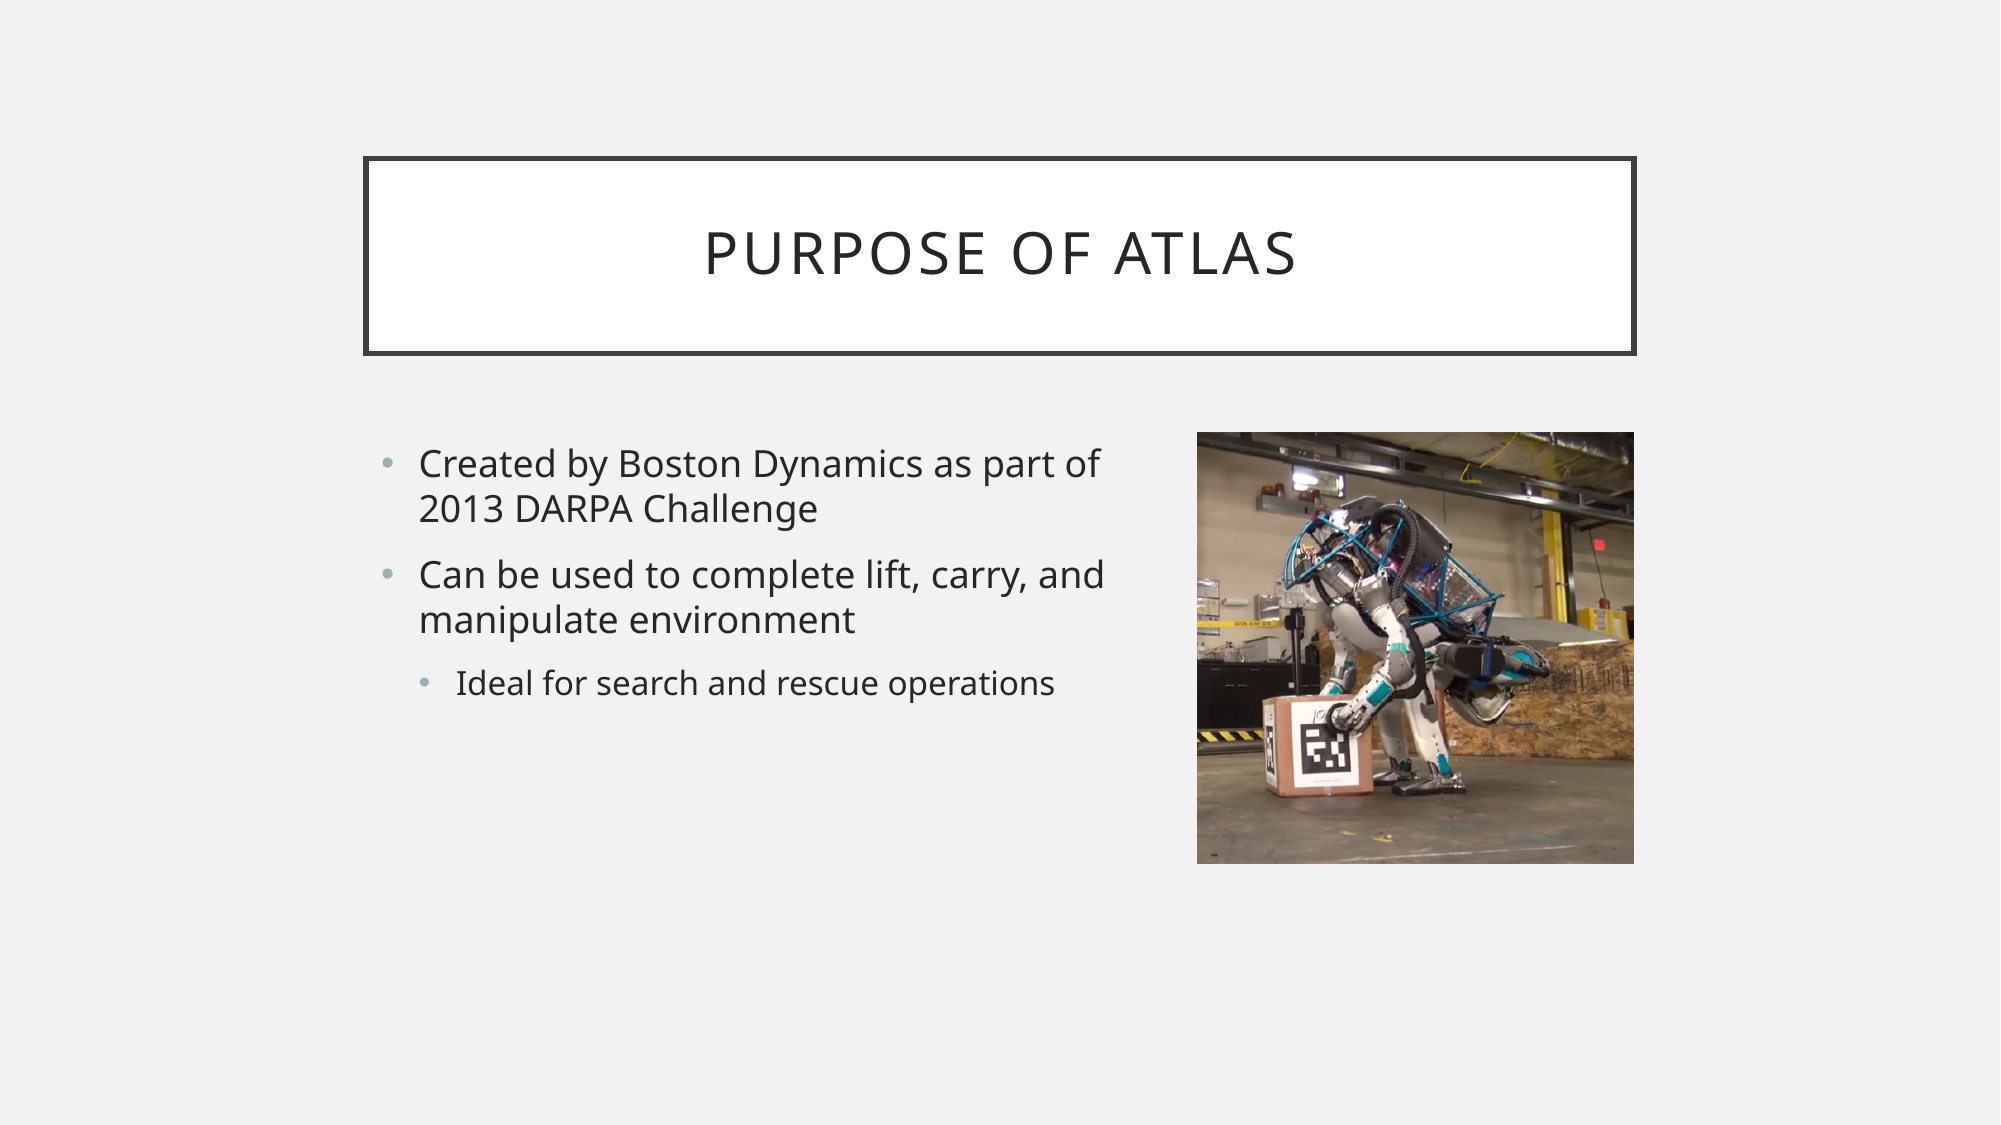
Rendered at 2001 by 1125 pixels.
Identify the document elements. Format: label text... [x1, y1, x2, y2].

list Created by Boston Dynamics as part of 2013 DARPA Challenge Can be used to complete lift, carry, and manipulate environment Ideal for search and rescue operations [366, 432, 1167, 942]
picture [1197, 432, 1634, 864]
title Purpose of Atlas [363, 156, 1637, 356]
